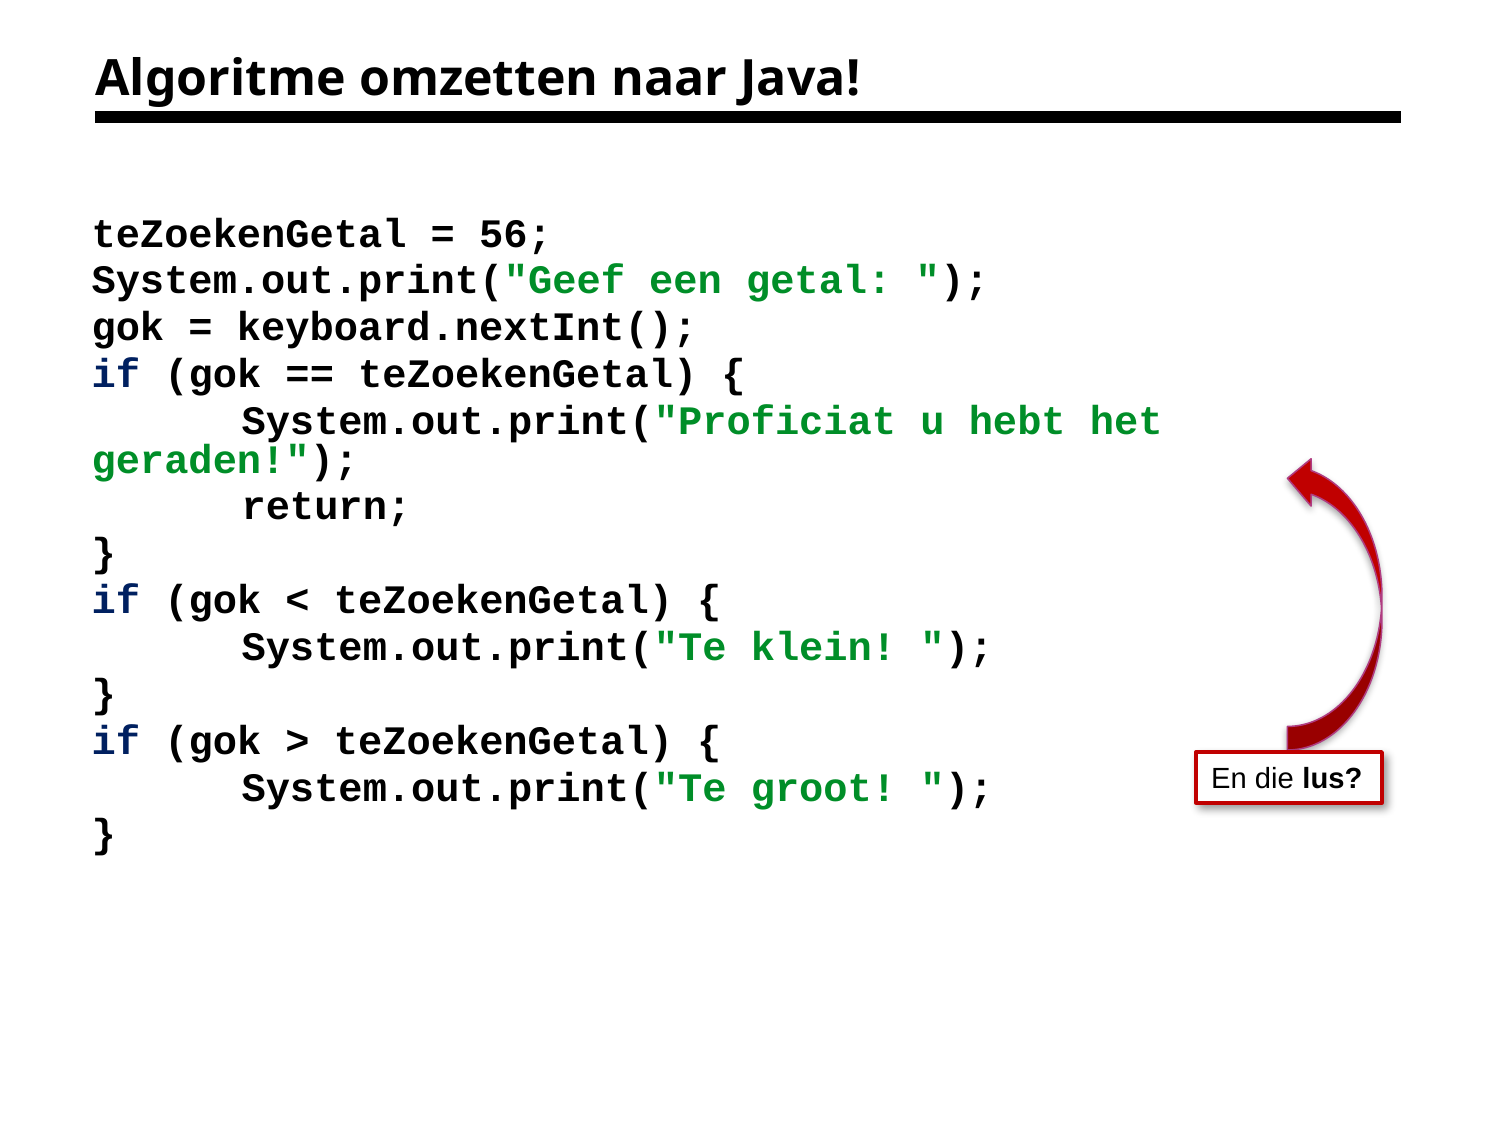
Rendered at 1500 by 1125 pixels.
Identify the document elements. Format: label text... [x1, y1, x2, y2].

text_box teZoekenGetal = 56; System.out.print("Geef een getal: "); gok = keyboard.nextInt(); if (gok == teZoekenGetal) { System.out.print("Proficiat u hebt het geraden!"); return; } if (gok < teZoekenGetal) { System.out.print("Te klein! "); } if (gok > teZoekenGetal) { System.out.print("Te groot! "); } [76, 208, 1427, 1010]
title Algoritme omzetten naar Java! [80, 37, 1362, 225]
text_box [1287, 458, 1382, 750]
text_box En die lus? [1195, 752, 1382, 803]
